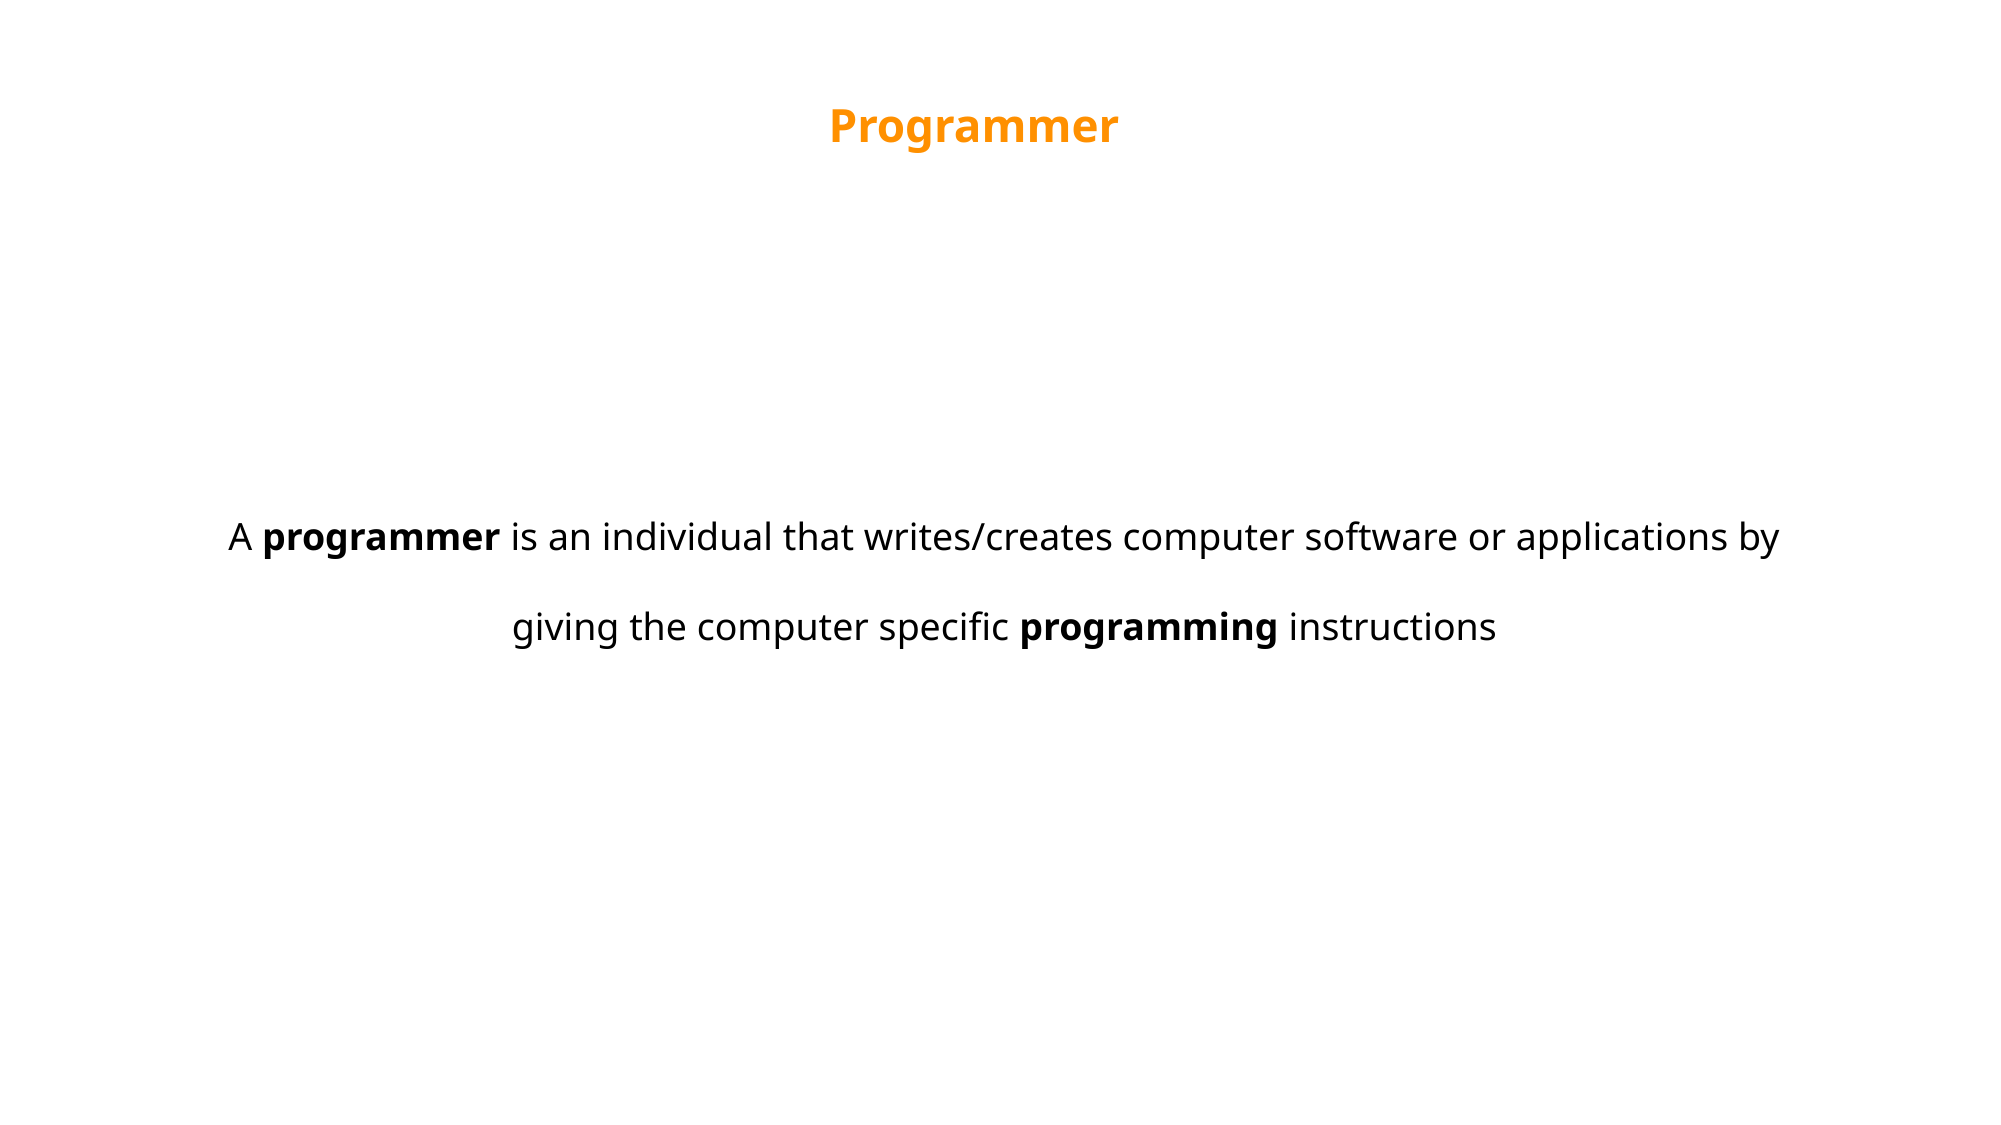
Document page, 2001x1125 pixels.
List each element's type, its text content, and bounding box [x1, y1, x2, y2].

text_box A programmer is an individual that writes/creates computer software or applications by giving the computer specific programming instructions [163, 460, 1846, 656]
text_box Programmer [813, 88, 1135, 159]
